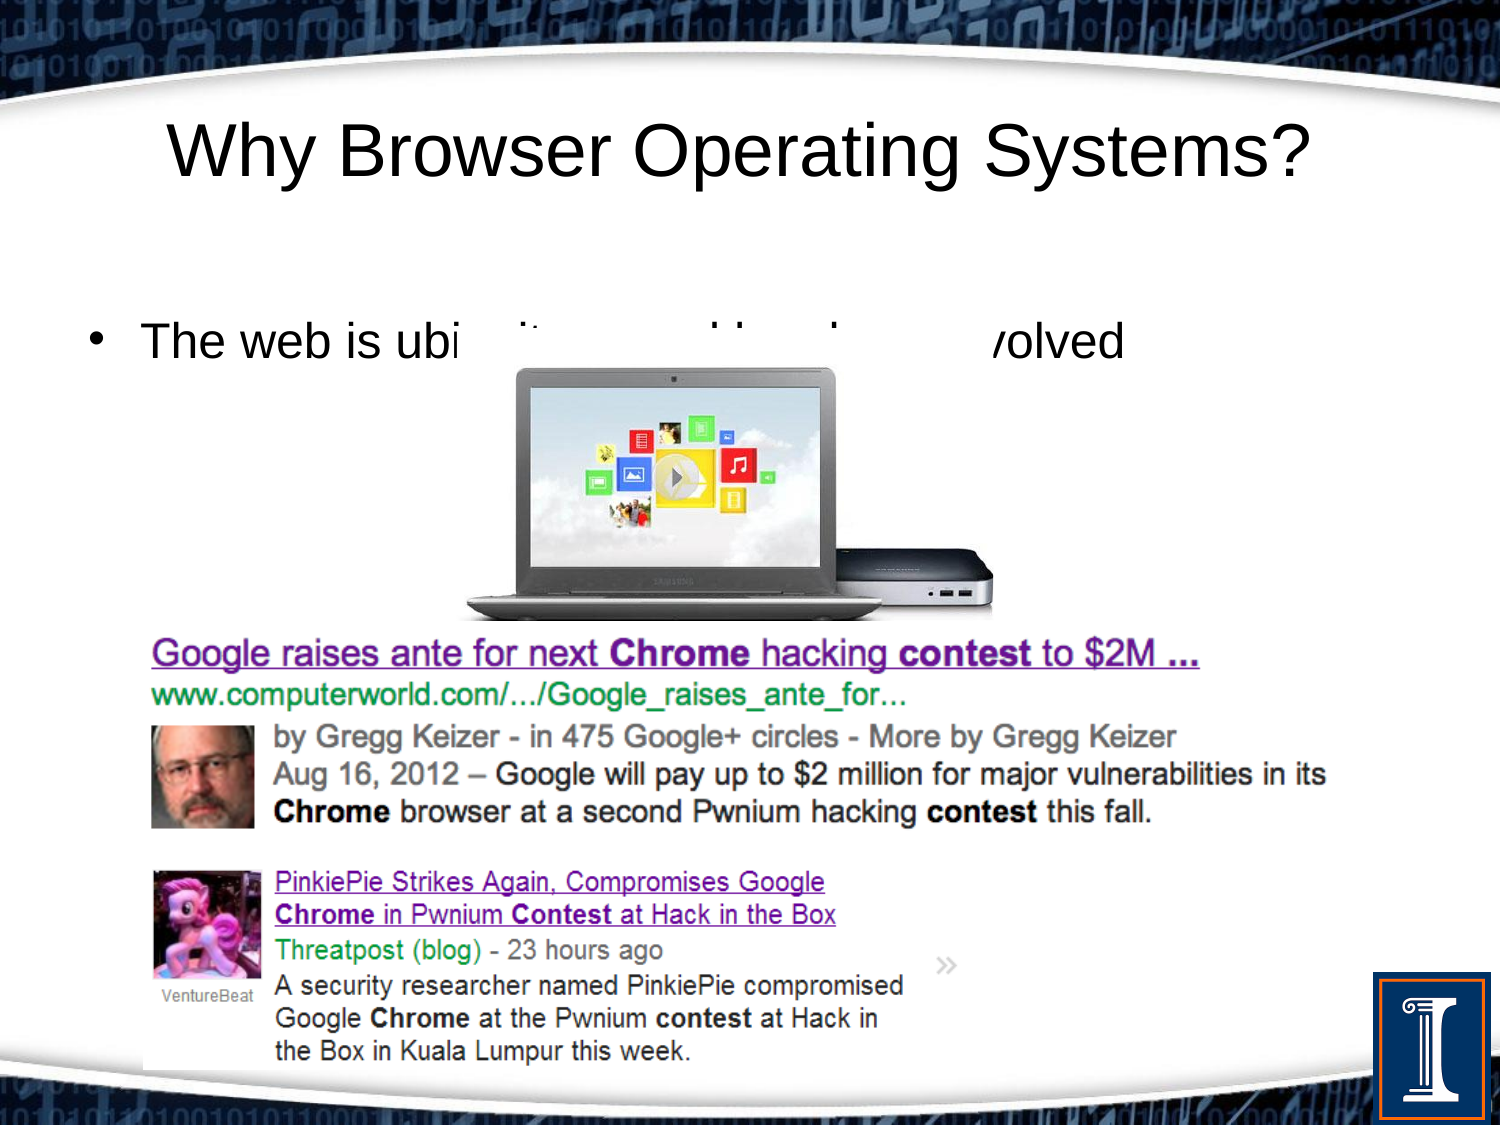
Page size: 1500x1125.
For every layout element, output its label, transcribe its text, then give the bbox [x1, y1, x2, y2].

text_box [143, 860, 983, 1070]
list The web is ubiquitous and has been evolved [50, 270, 1401, 924]
picture [0, 0, 1500, 1125]
text_box [456, 328, 994, 621]
text_box [1373, 972, 1491, 1125]
title Why Browser Operating Systems? [64, 93, 1415, 297]
text_box [125, 621, 1355, 847]
